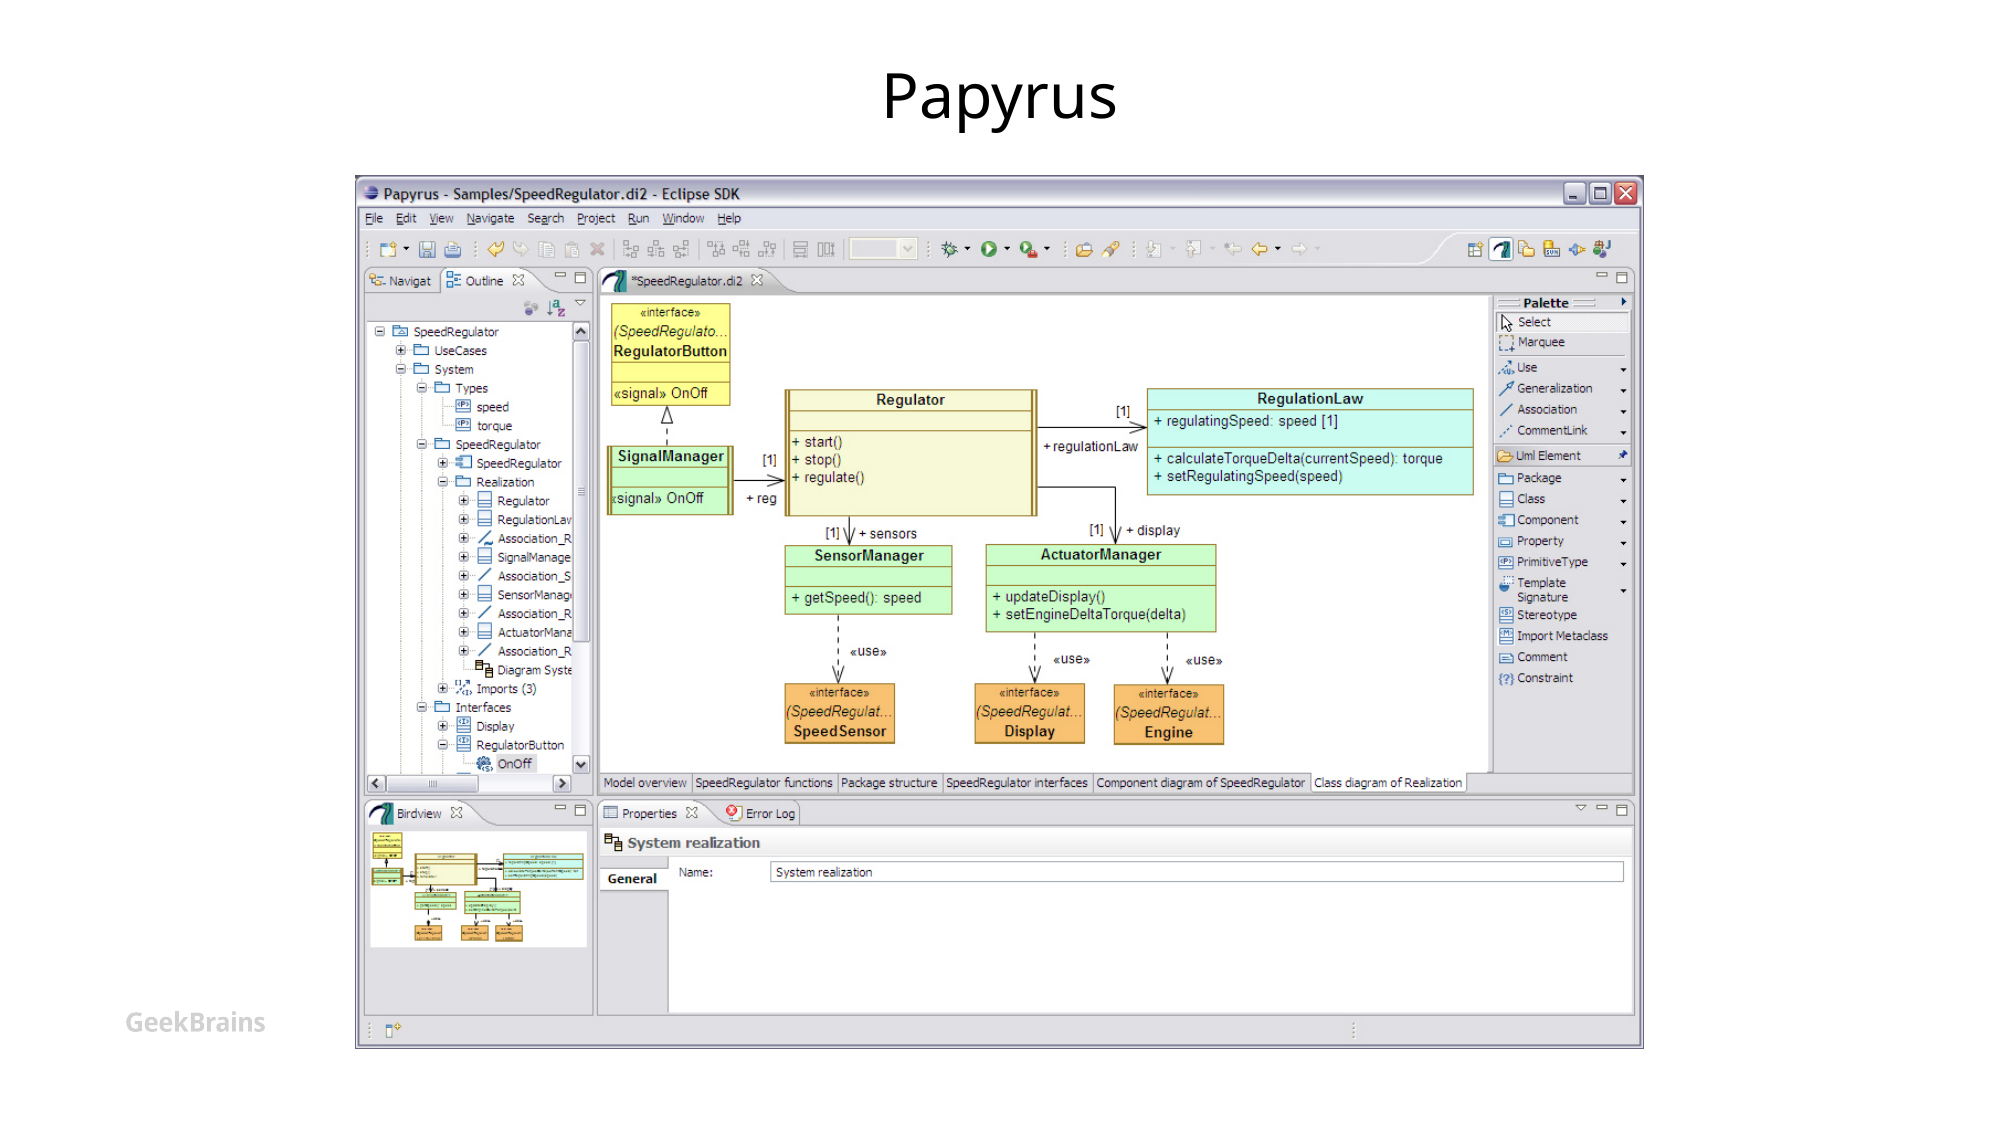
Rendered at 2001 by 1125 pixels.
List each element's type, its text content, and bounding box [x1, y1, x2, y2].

picture [355, 175, 1645, 1050]
text_box Papyrus [197, 0, 1803, 188]
picture [126, 1011, 265, 1032]
